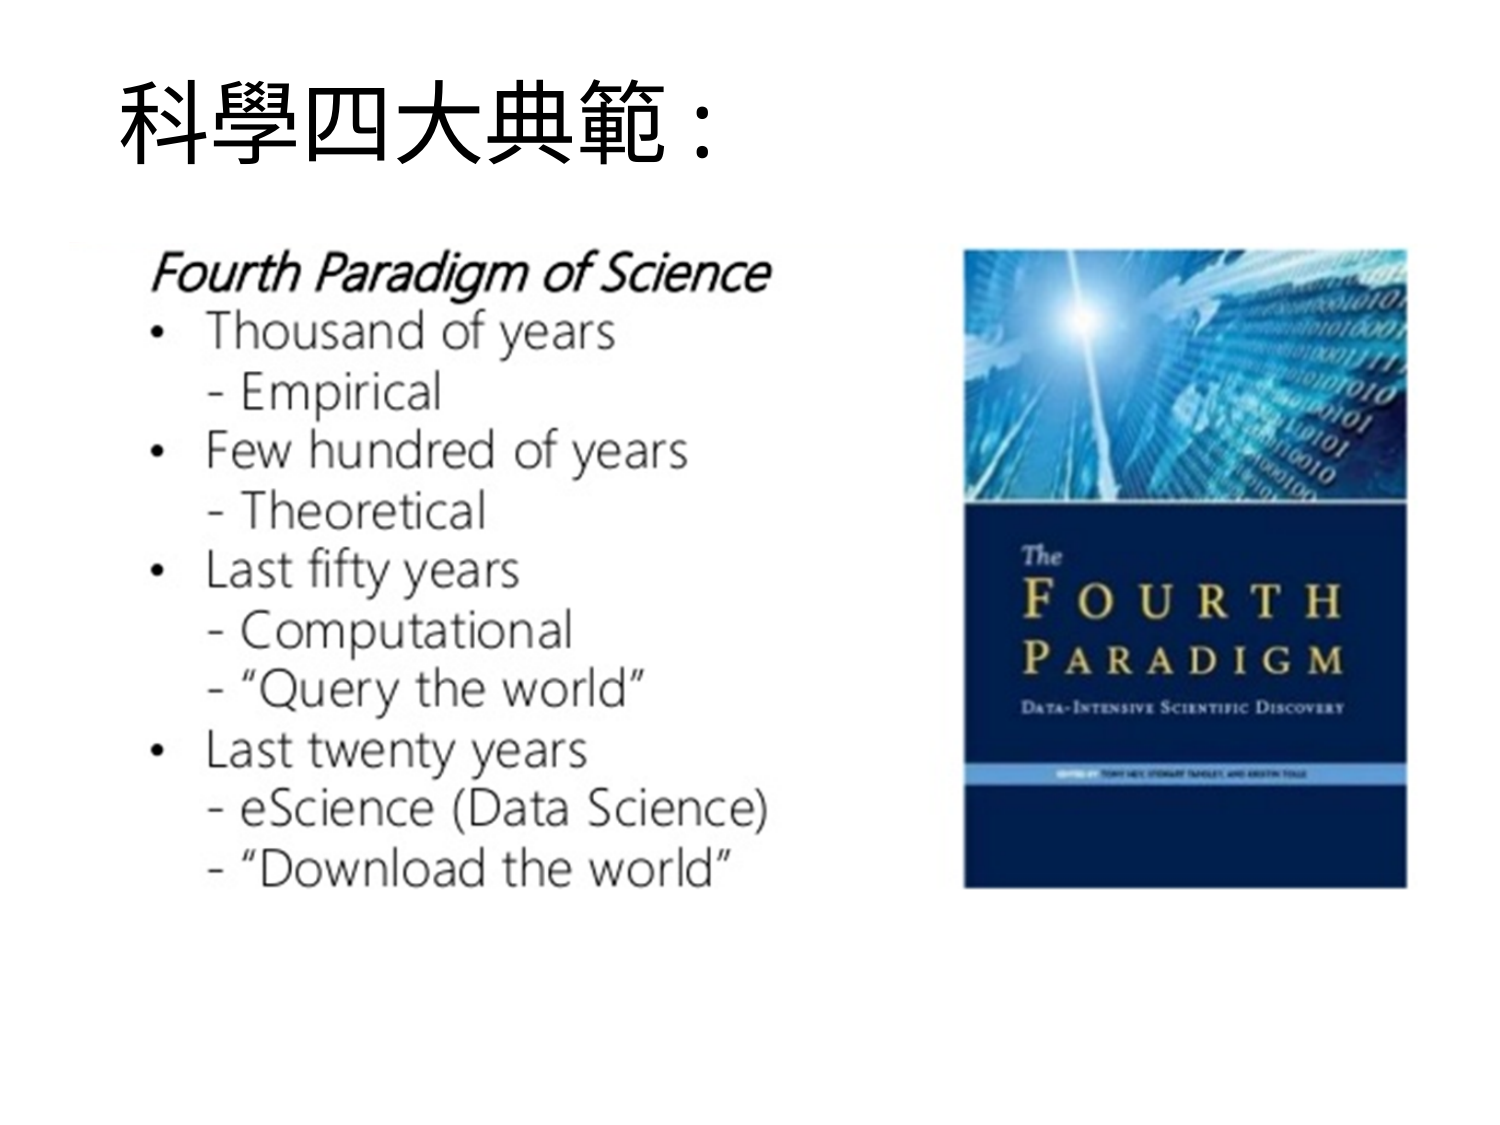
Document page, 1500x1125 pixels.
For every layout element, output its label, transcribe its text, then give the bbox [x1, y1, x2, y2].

title 科學四大典範: [103, 59, 783, 196]
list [69, 242, 1437, 905]
